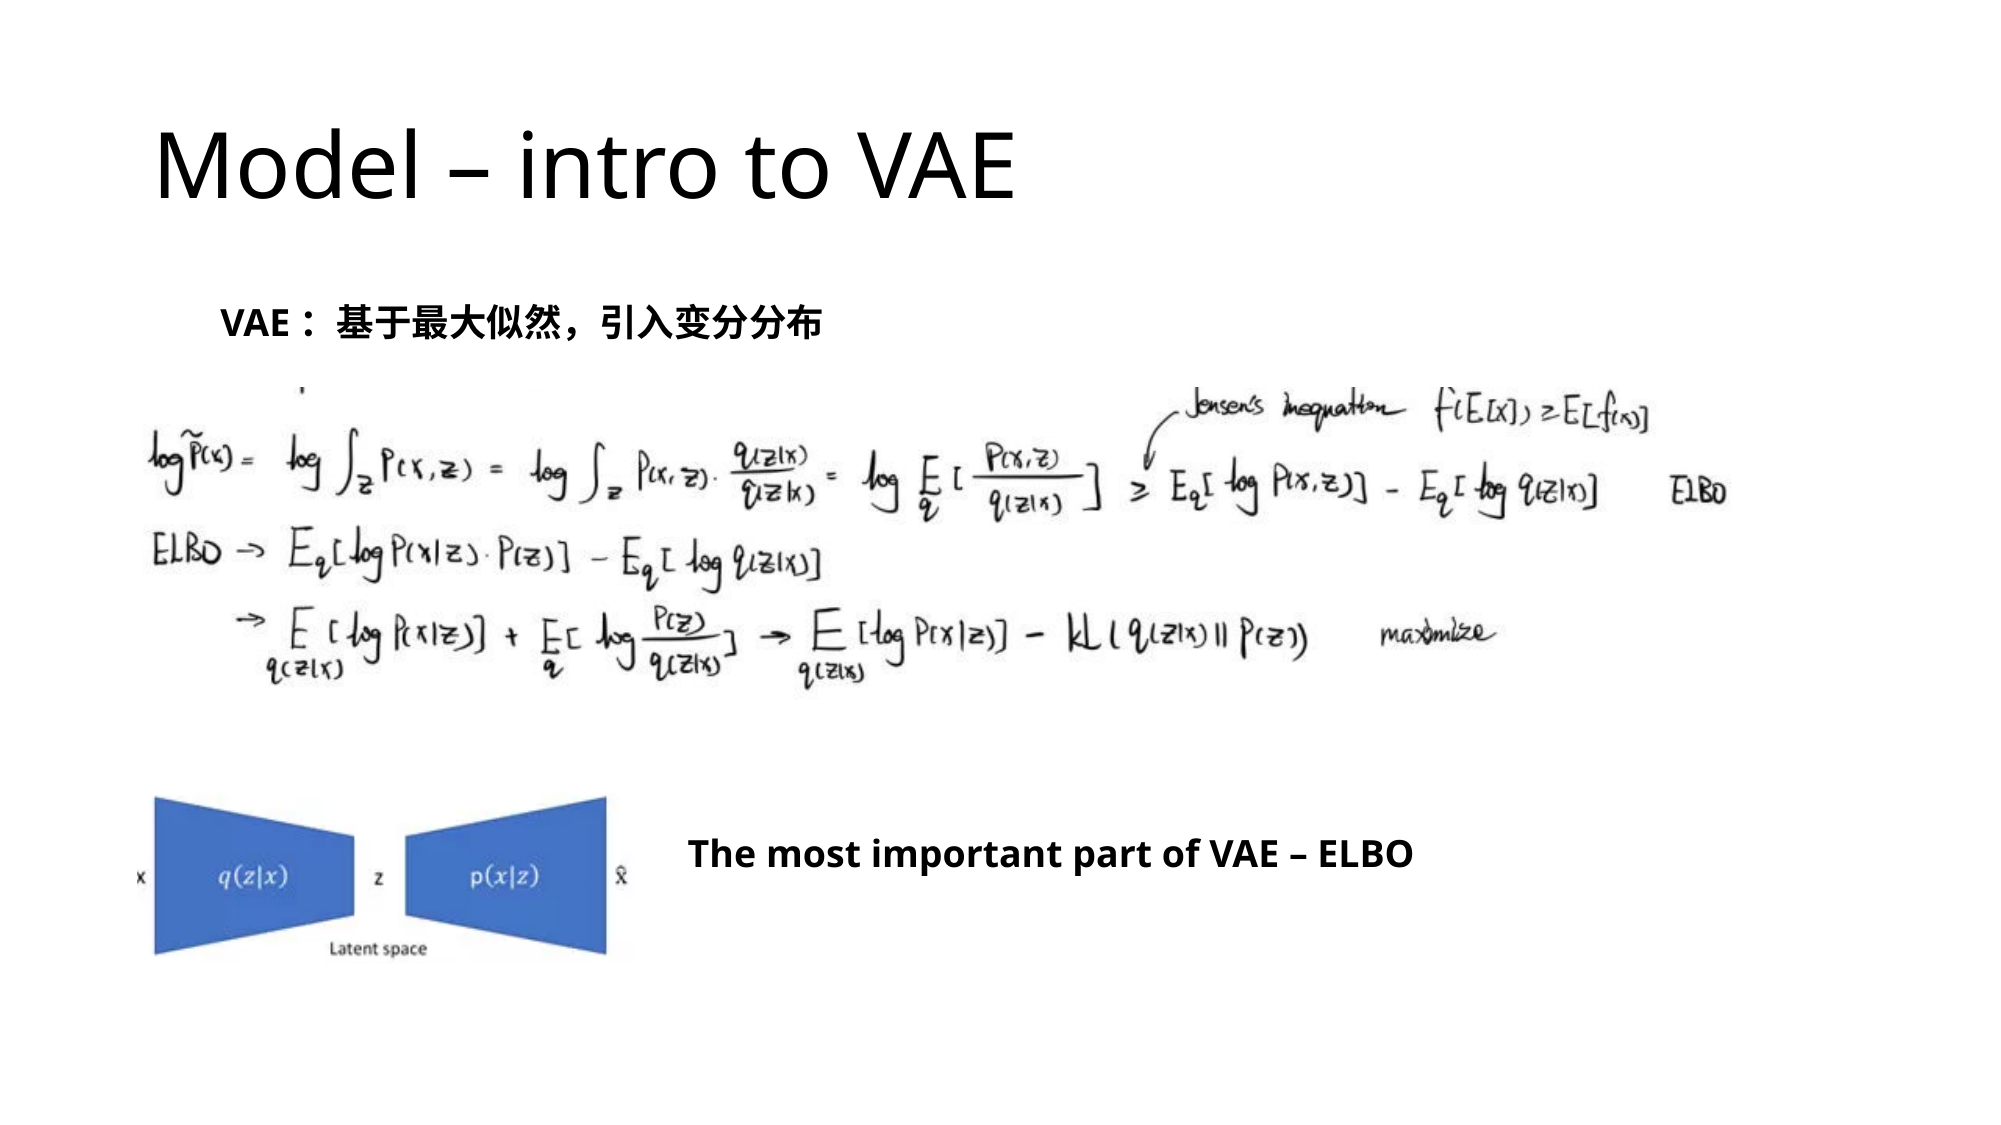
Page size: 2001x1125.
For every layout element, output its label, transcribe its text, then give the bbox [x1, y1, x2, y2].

picture [137, 791, 634, 963]
picture [137, 387, 1744, 761]
title Model – intro to VAE [137, 59, 1863, 278]
